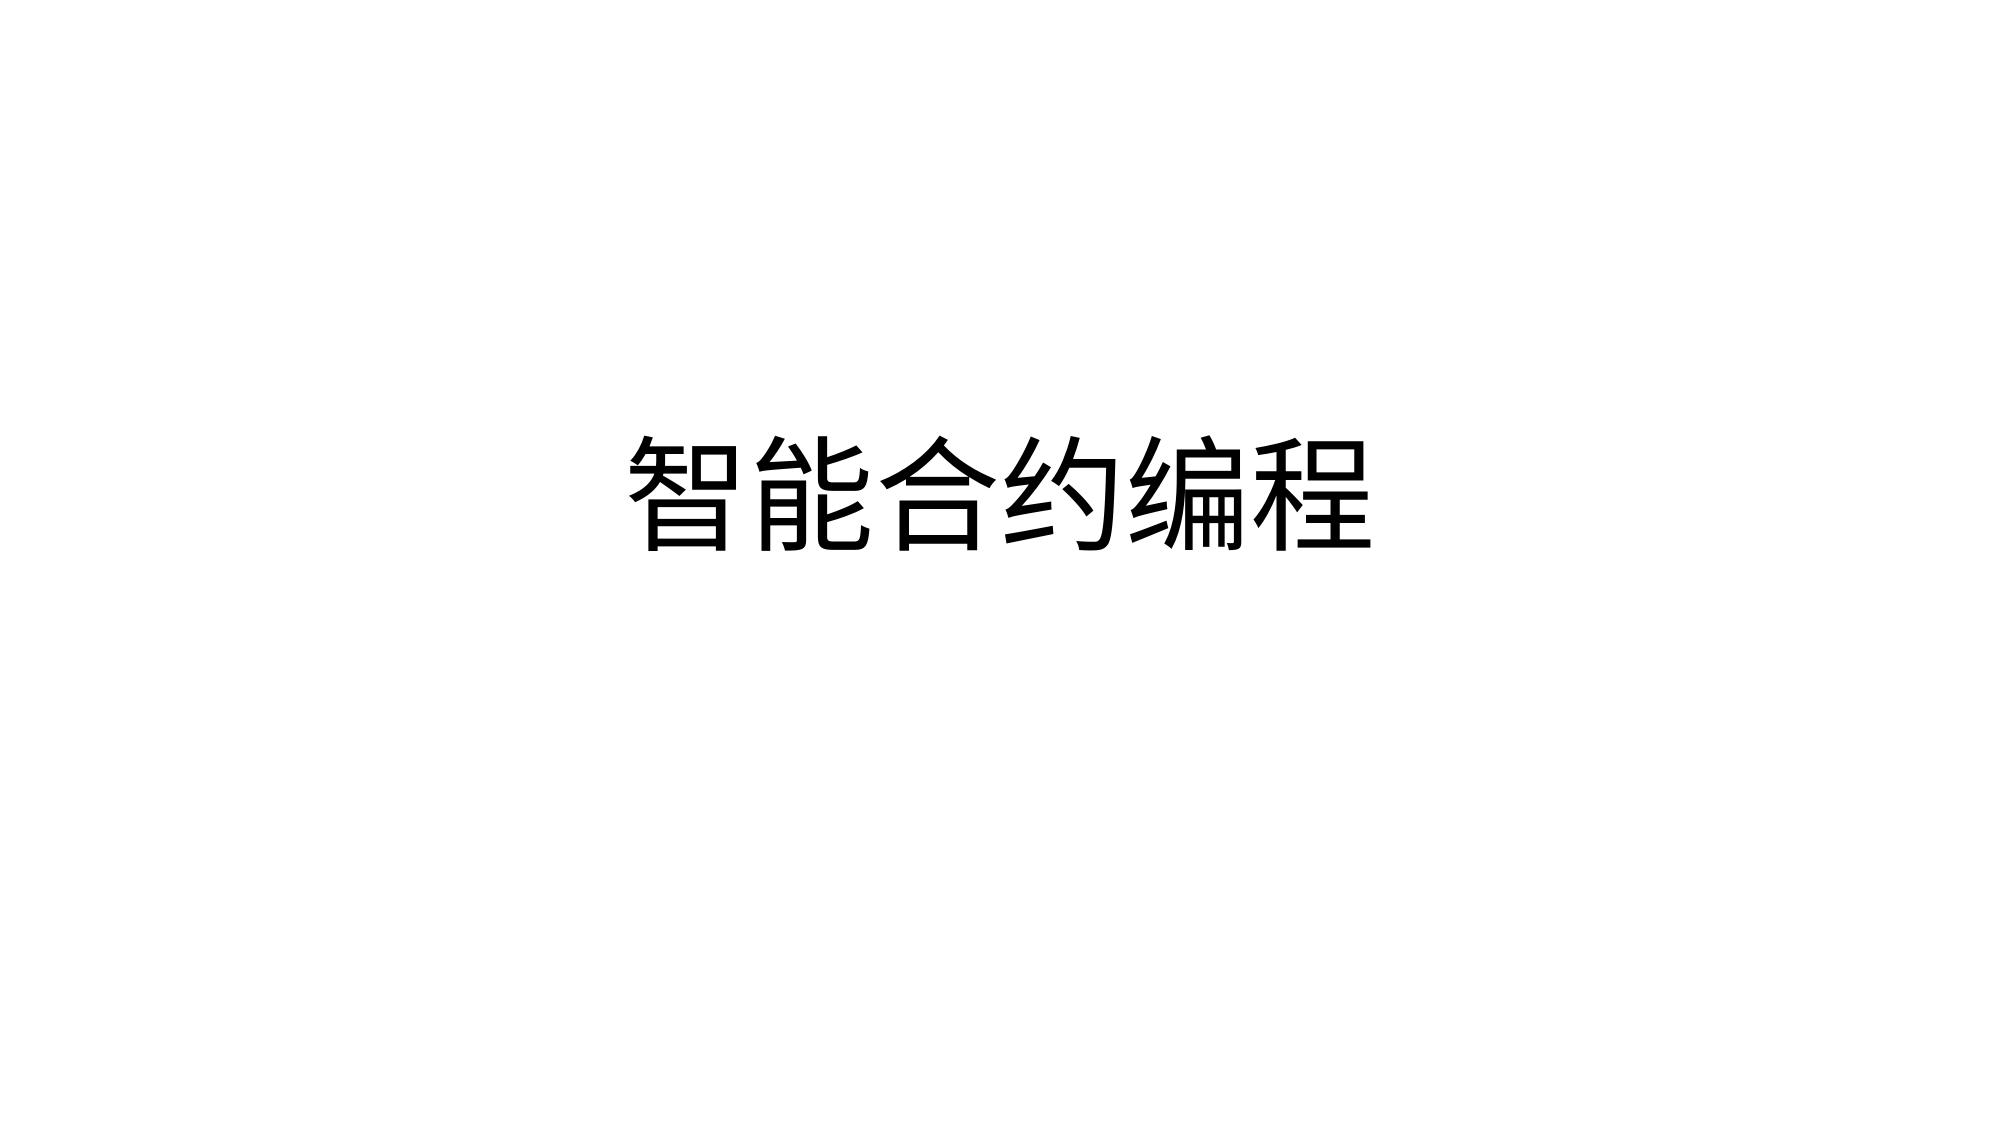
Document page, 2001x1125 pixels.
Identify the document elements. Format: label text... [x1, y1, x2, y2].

title 智能合约编程 [249, 184, 1750, 576]
